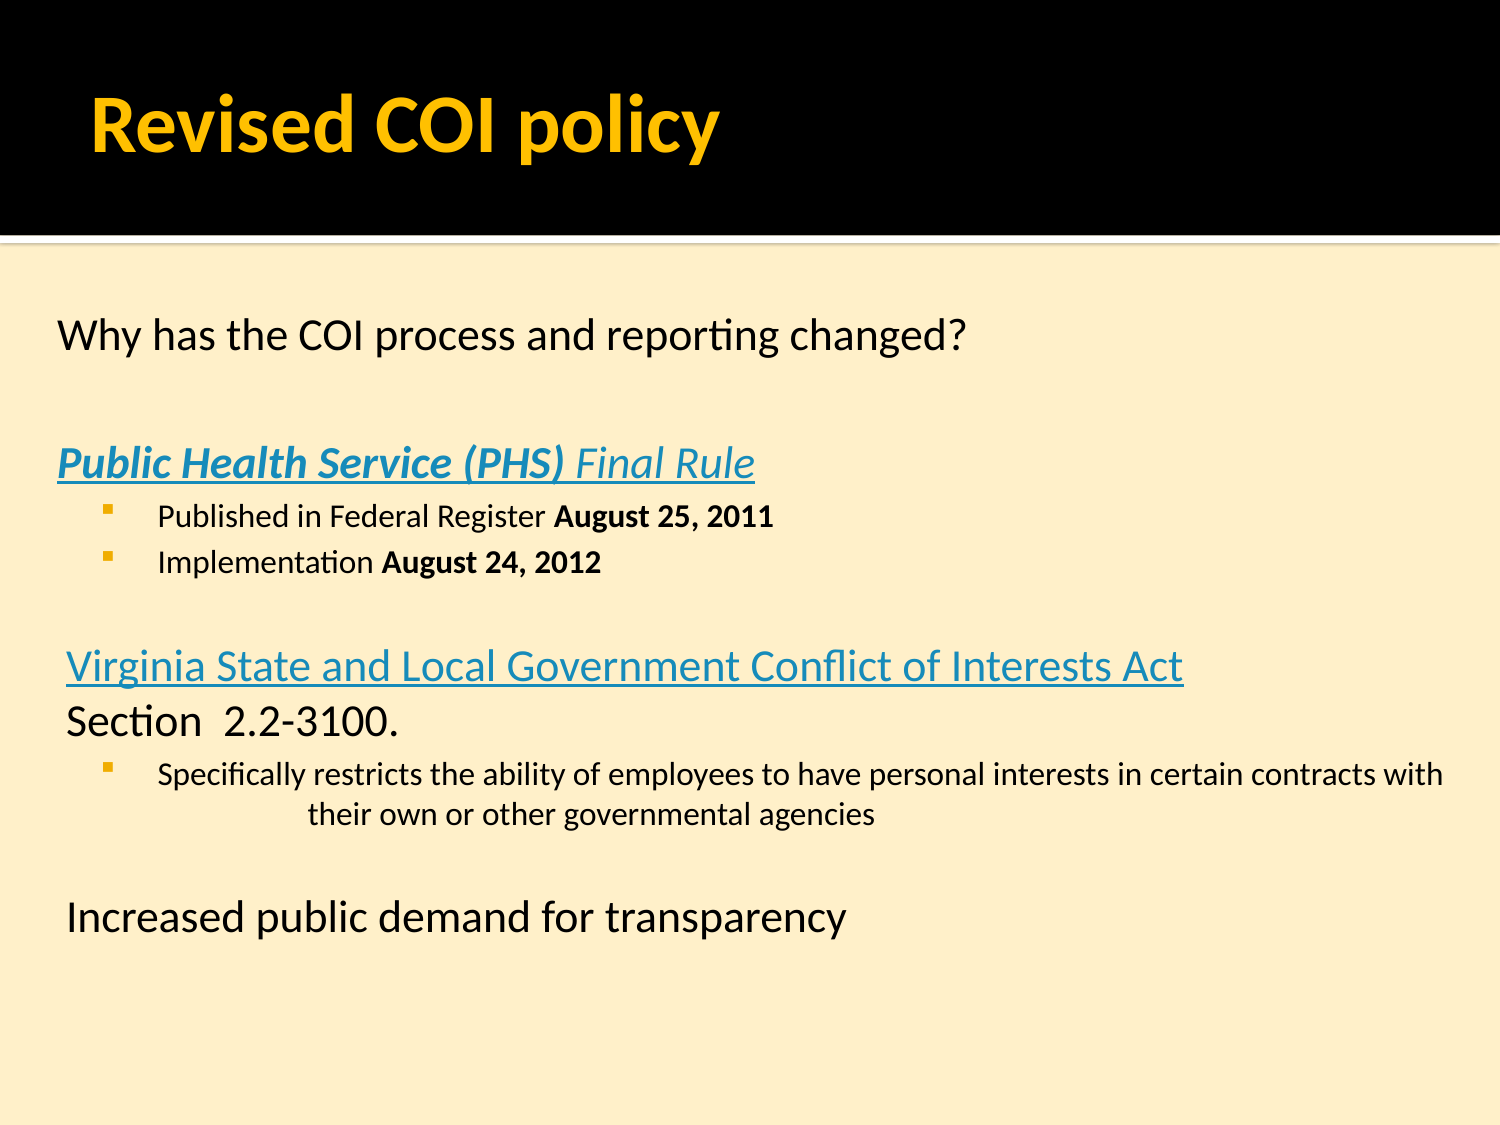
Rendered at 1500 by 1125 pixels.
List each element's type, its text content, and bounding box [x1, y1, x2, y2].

list Why has the COI process and reporting changed? Public Health Service (PHS) Final Rule Published in Federal Register August 25, 2011 Implementation August 24, 2012 Virginia State and Local Government Conflict of Interests Act Section 2.2-3100. Specifically restricts the ability of employees to have personal interests in certain contracts with their own or other governmental agencies Increased public demand for transparency [0, 237, 1500, 1050]
title Revised COI policy [0, 0, 1500, 237]
